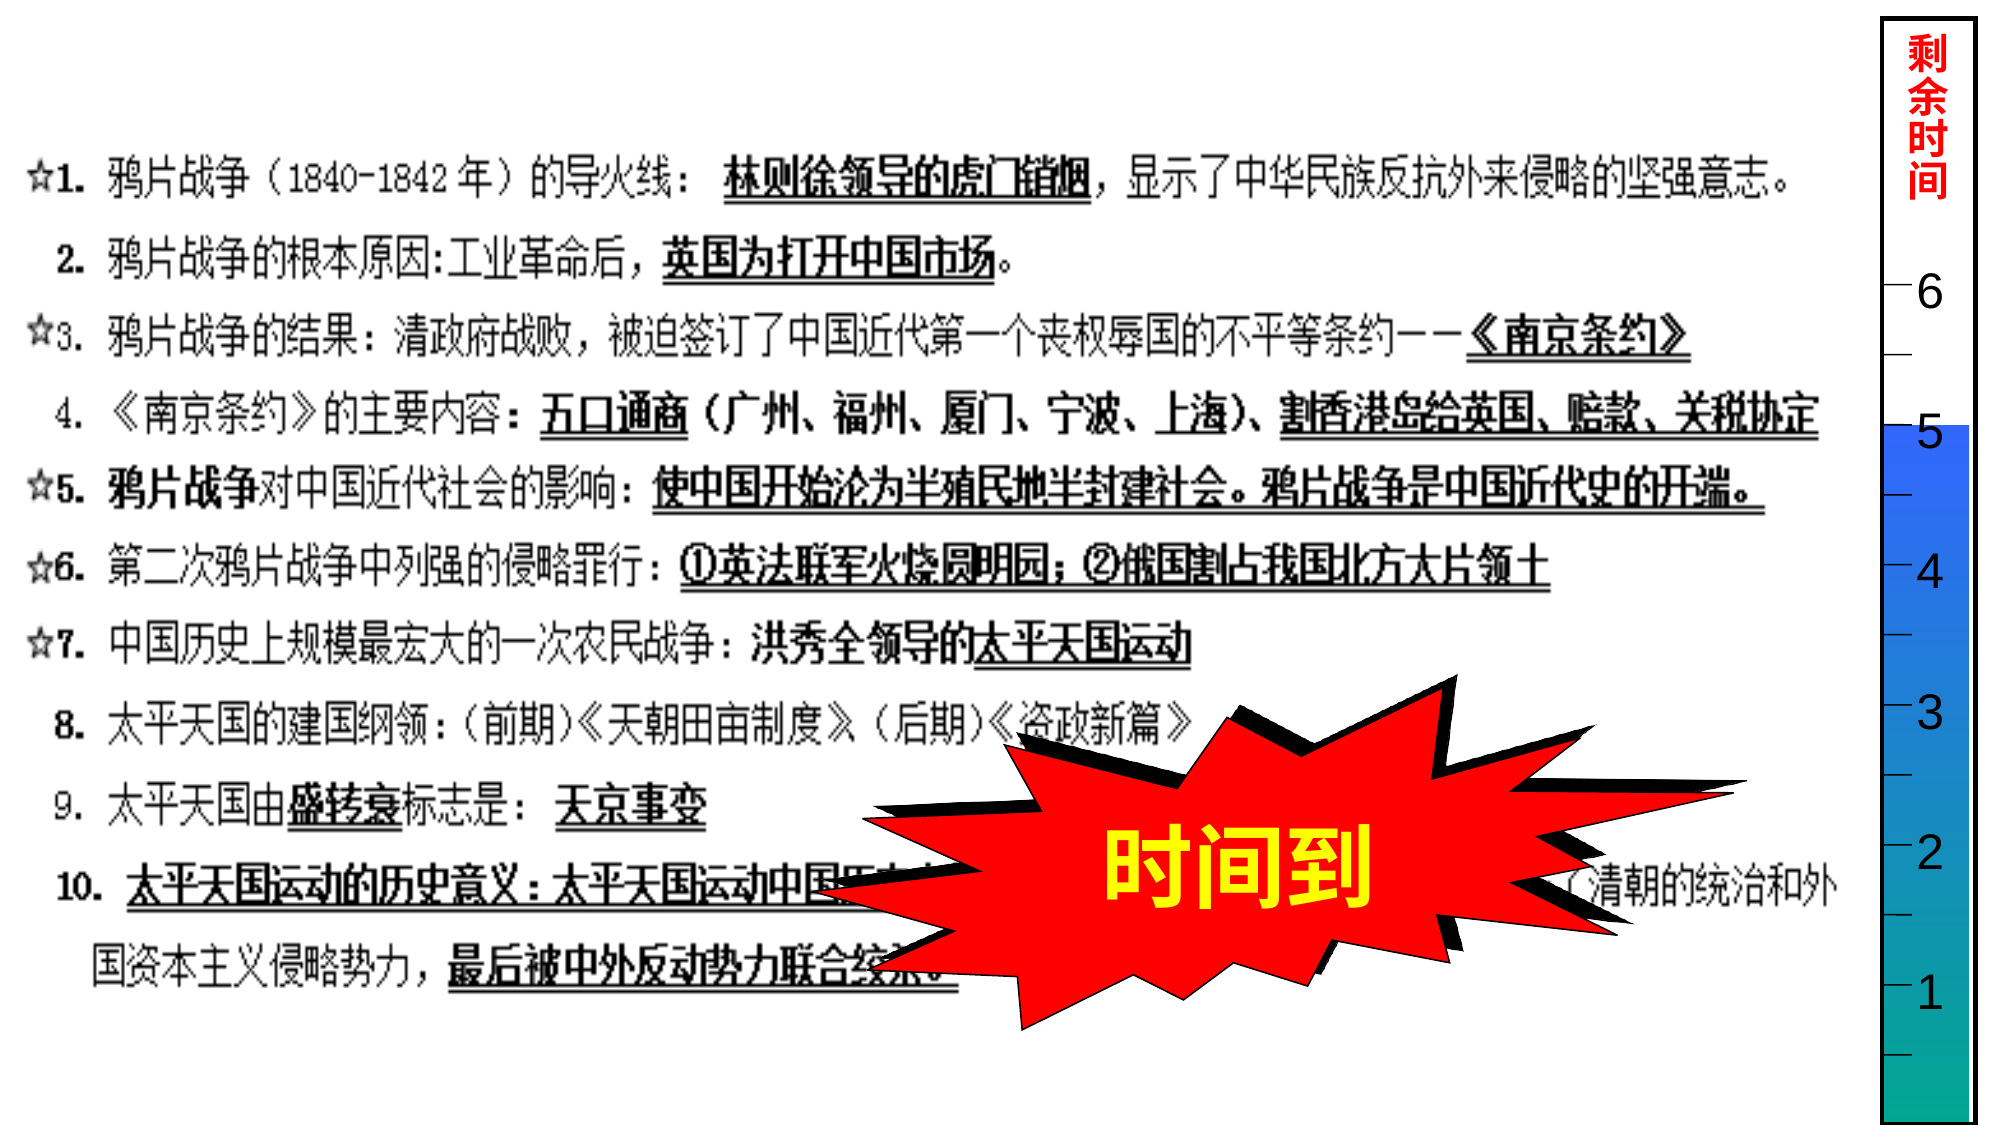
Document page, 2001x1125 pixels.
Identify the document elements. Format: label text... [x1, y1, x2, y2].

text_box 时间到 [1021, 1019, 1045, 1030]
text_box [1881, 18, 1976, 1125]
picture [0, 137, 1878, 1019]
